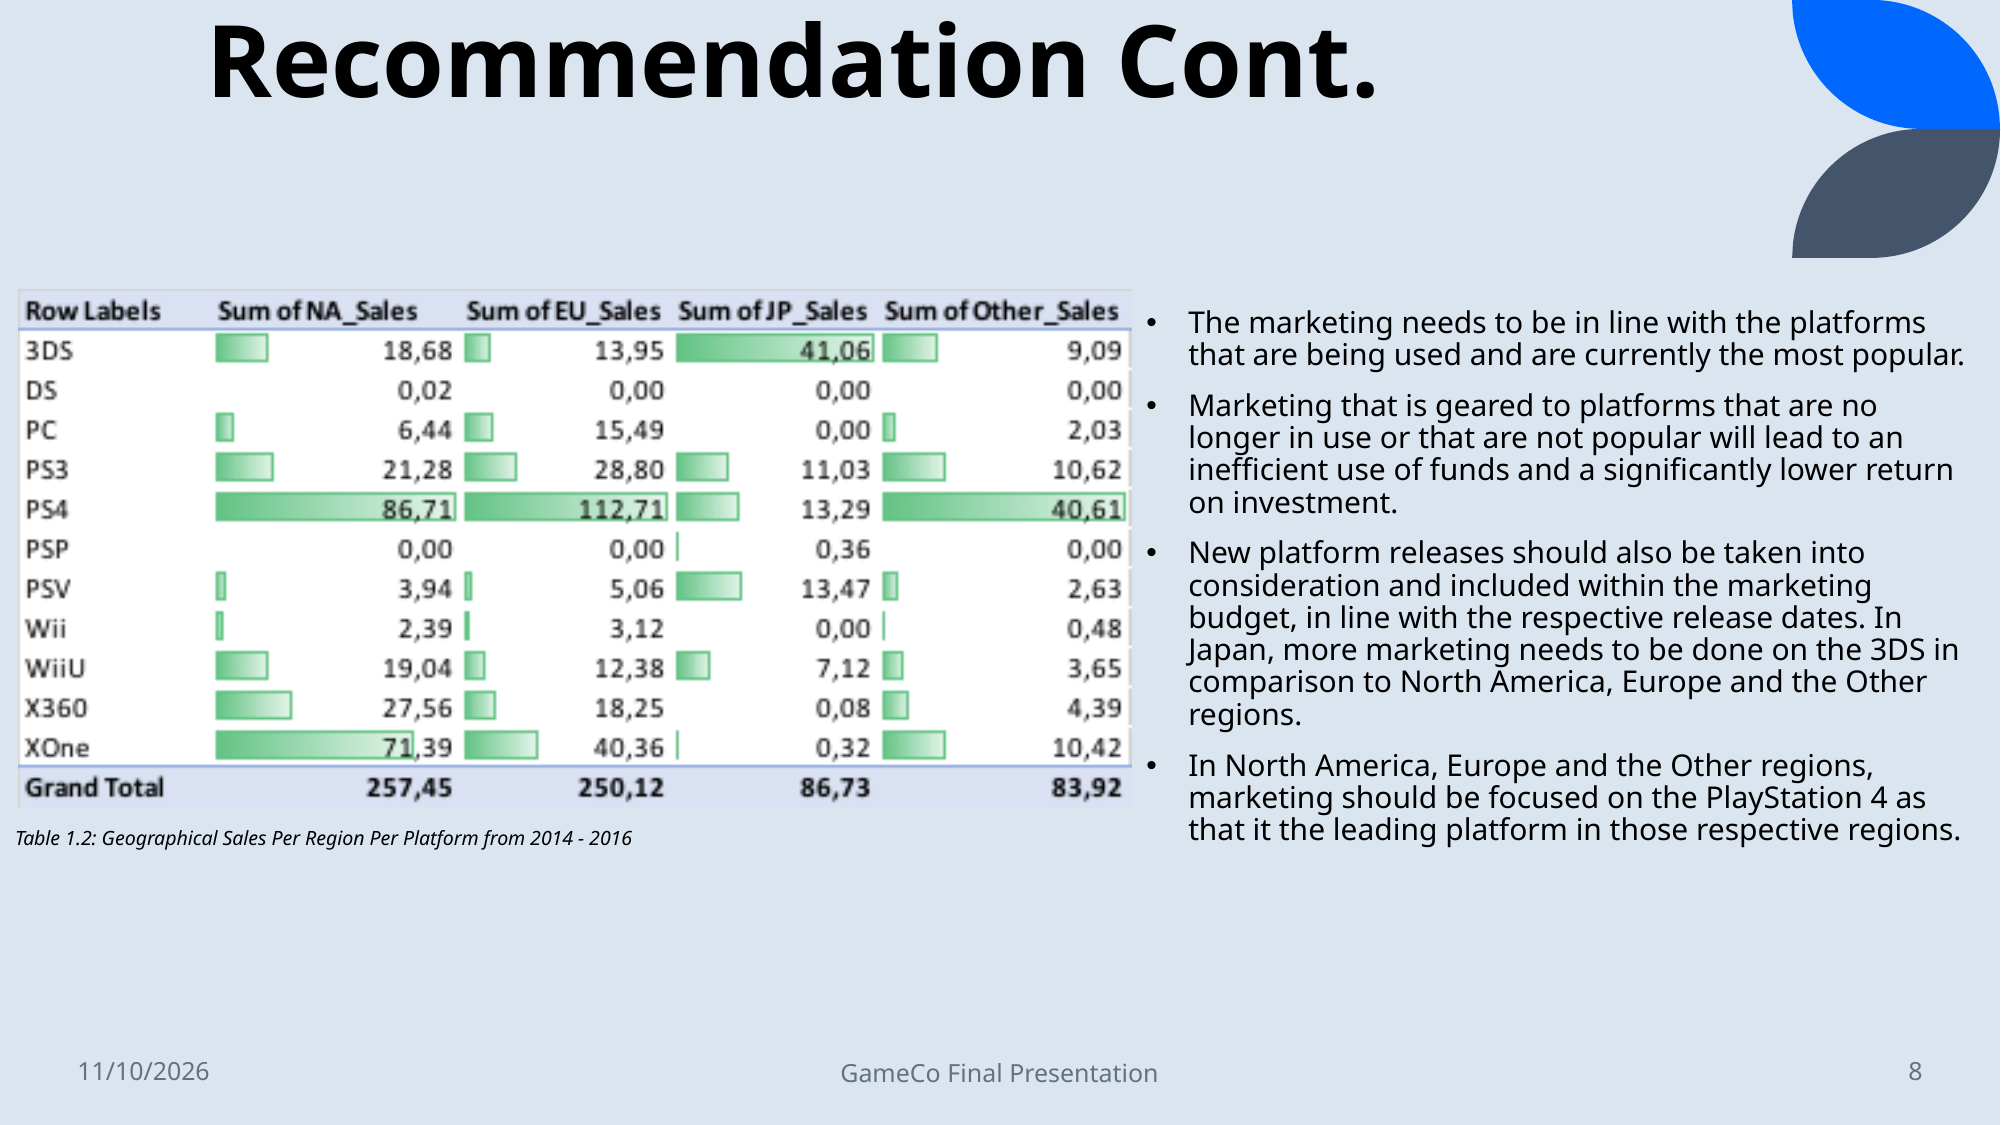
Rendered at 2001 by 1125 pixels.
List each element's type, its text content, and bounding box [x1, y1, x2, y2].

text_box Table 1.2: Geographical Sales Per Region Per Platform from 2014 - 2016 [0, 821, 854, 858]
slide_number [62, 1042, 342, 1103]
title Recommendation Cont. [191, 0, 1796, 127]
list The marketing needs to be in line with the platforms that are being used and are currently the most popular. Marketing that is geared to platforms that are no longer in use or that are not popular will lead to an inefficient use of funds and a significantly lower return on investment. New platform releases should also be taken into consideration and included within the marketing budget, in line with the respective release dates. In Japan, more marketing needs to be done on the 3DS in comparison to North America, Europe and the Other regions. In North America, Europe and the Other regions, marketing should be focused on the PlayStation 4 as that it the leading platform in those respective regions. [1131, 299, 1985, 872]
footer GameCo Final Presentation [662, 1042, 1338, 1103]
slide_number 8 [1665, 1042, 1938, 1103]
picture [18, 289, 1132, 808]
